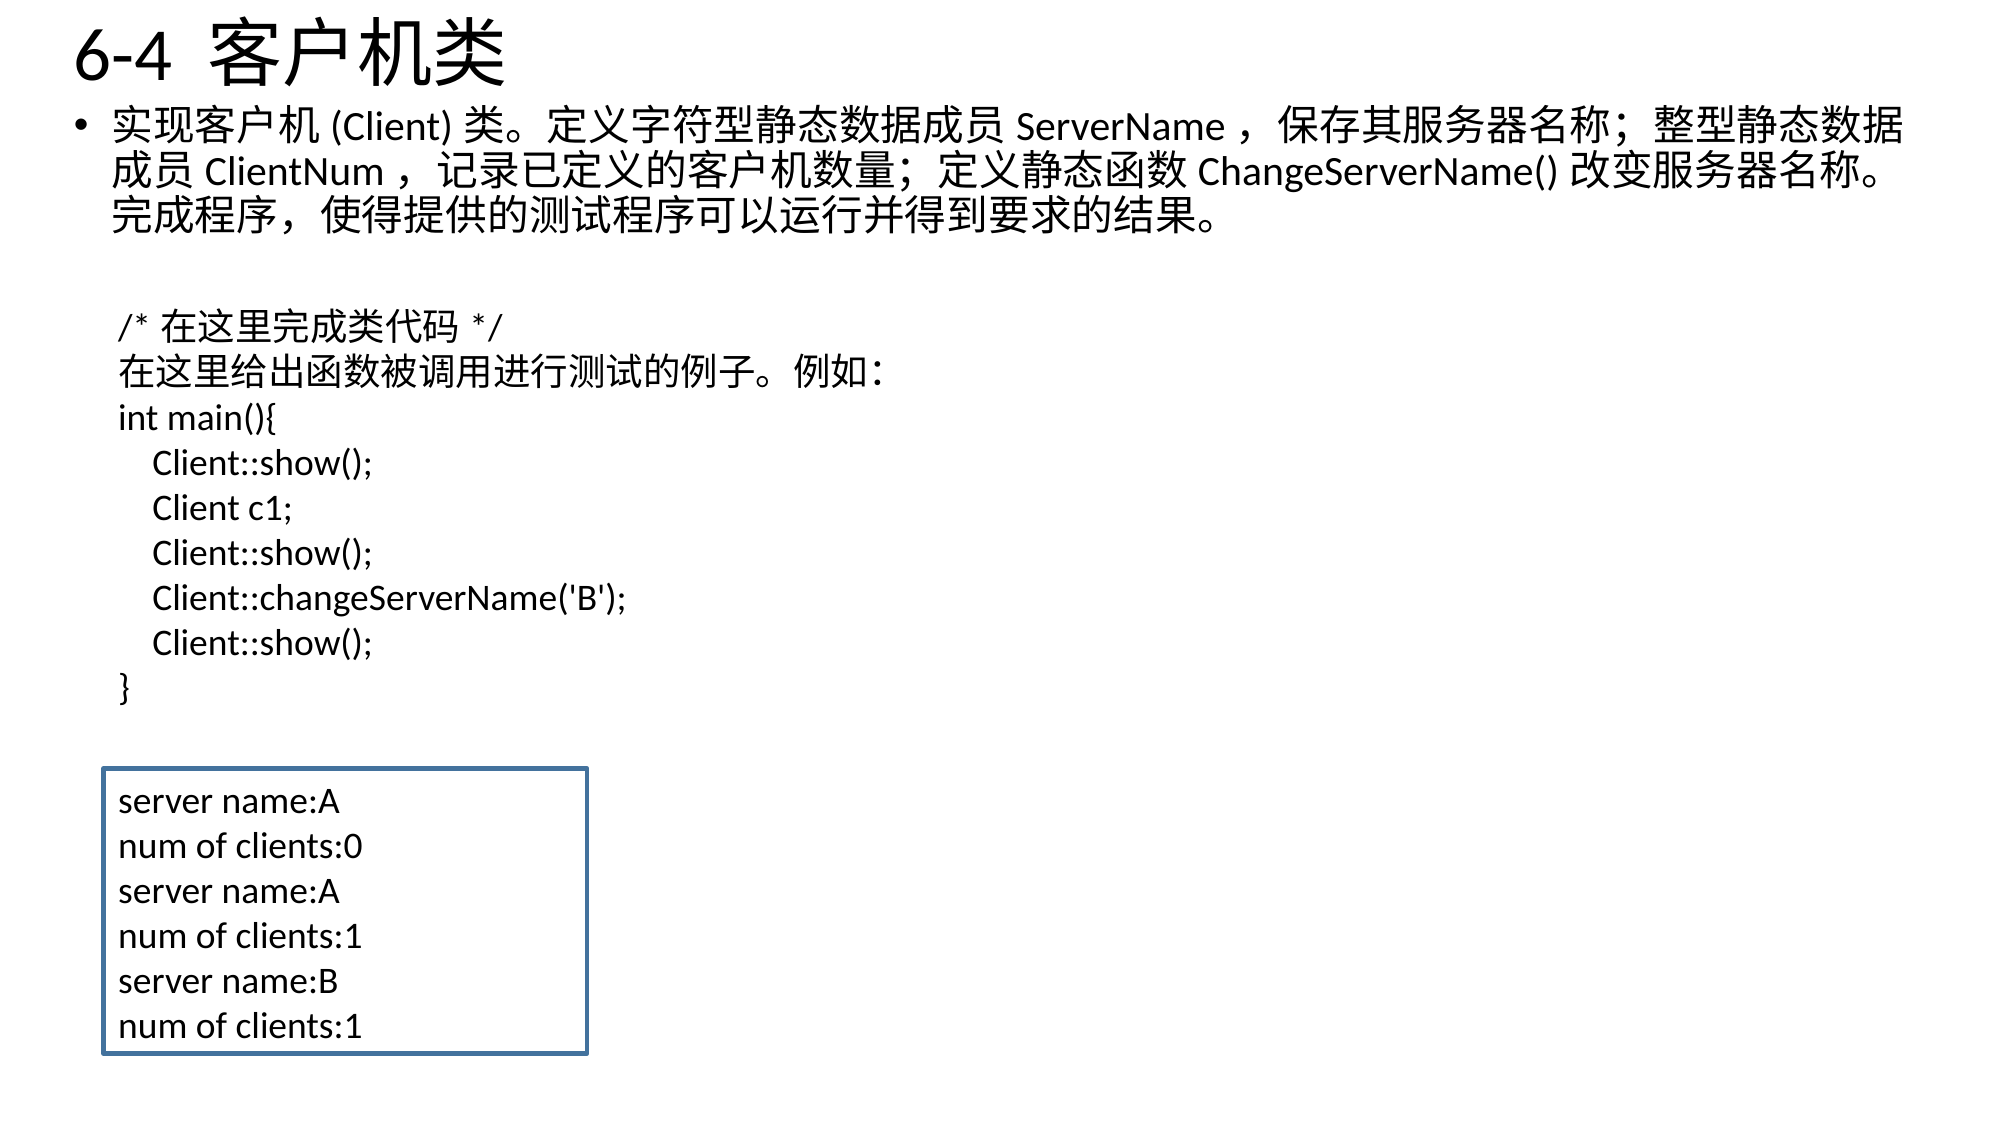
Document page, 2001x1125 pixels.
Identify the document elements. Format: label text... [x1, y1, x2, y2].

list 实现客户机(Client)类。定义字符型静态数据成员ServerName，保存其服务器名称；整型静态数据成员ClientNum，记录已定义的客户机数量；定义静态函数ChangeServerName()改变服务器名称。完成程序，使得提供的测试程序可以运行并得到要求的结果。 [59, 96, 1922, 213]
text_box /*在这里完成类代码*/ 在这里给出函数被调用进行测试的例子。例如： int main(){ Client::show(); Client c1; Client::show(); Client::changeServerName('B'); Client::show(); } [103, 295, 962, 716]
title 6-4 客户机类 [59, 0, 1784, 96]
text_box server name:A num of clients:0 server name:A num of clients:1 server name:B num of clients:1 [103, 768, 588, 1054]
